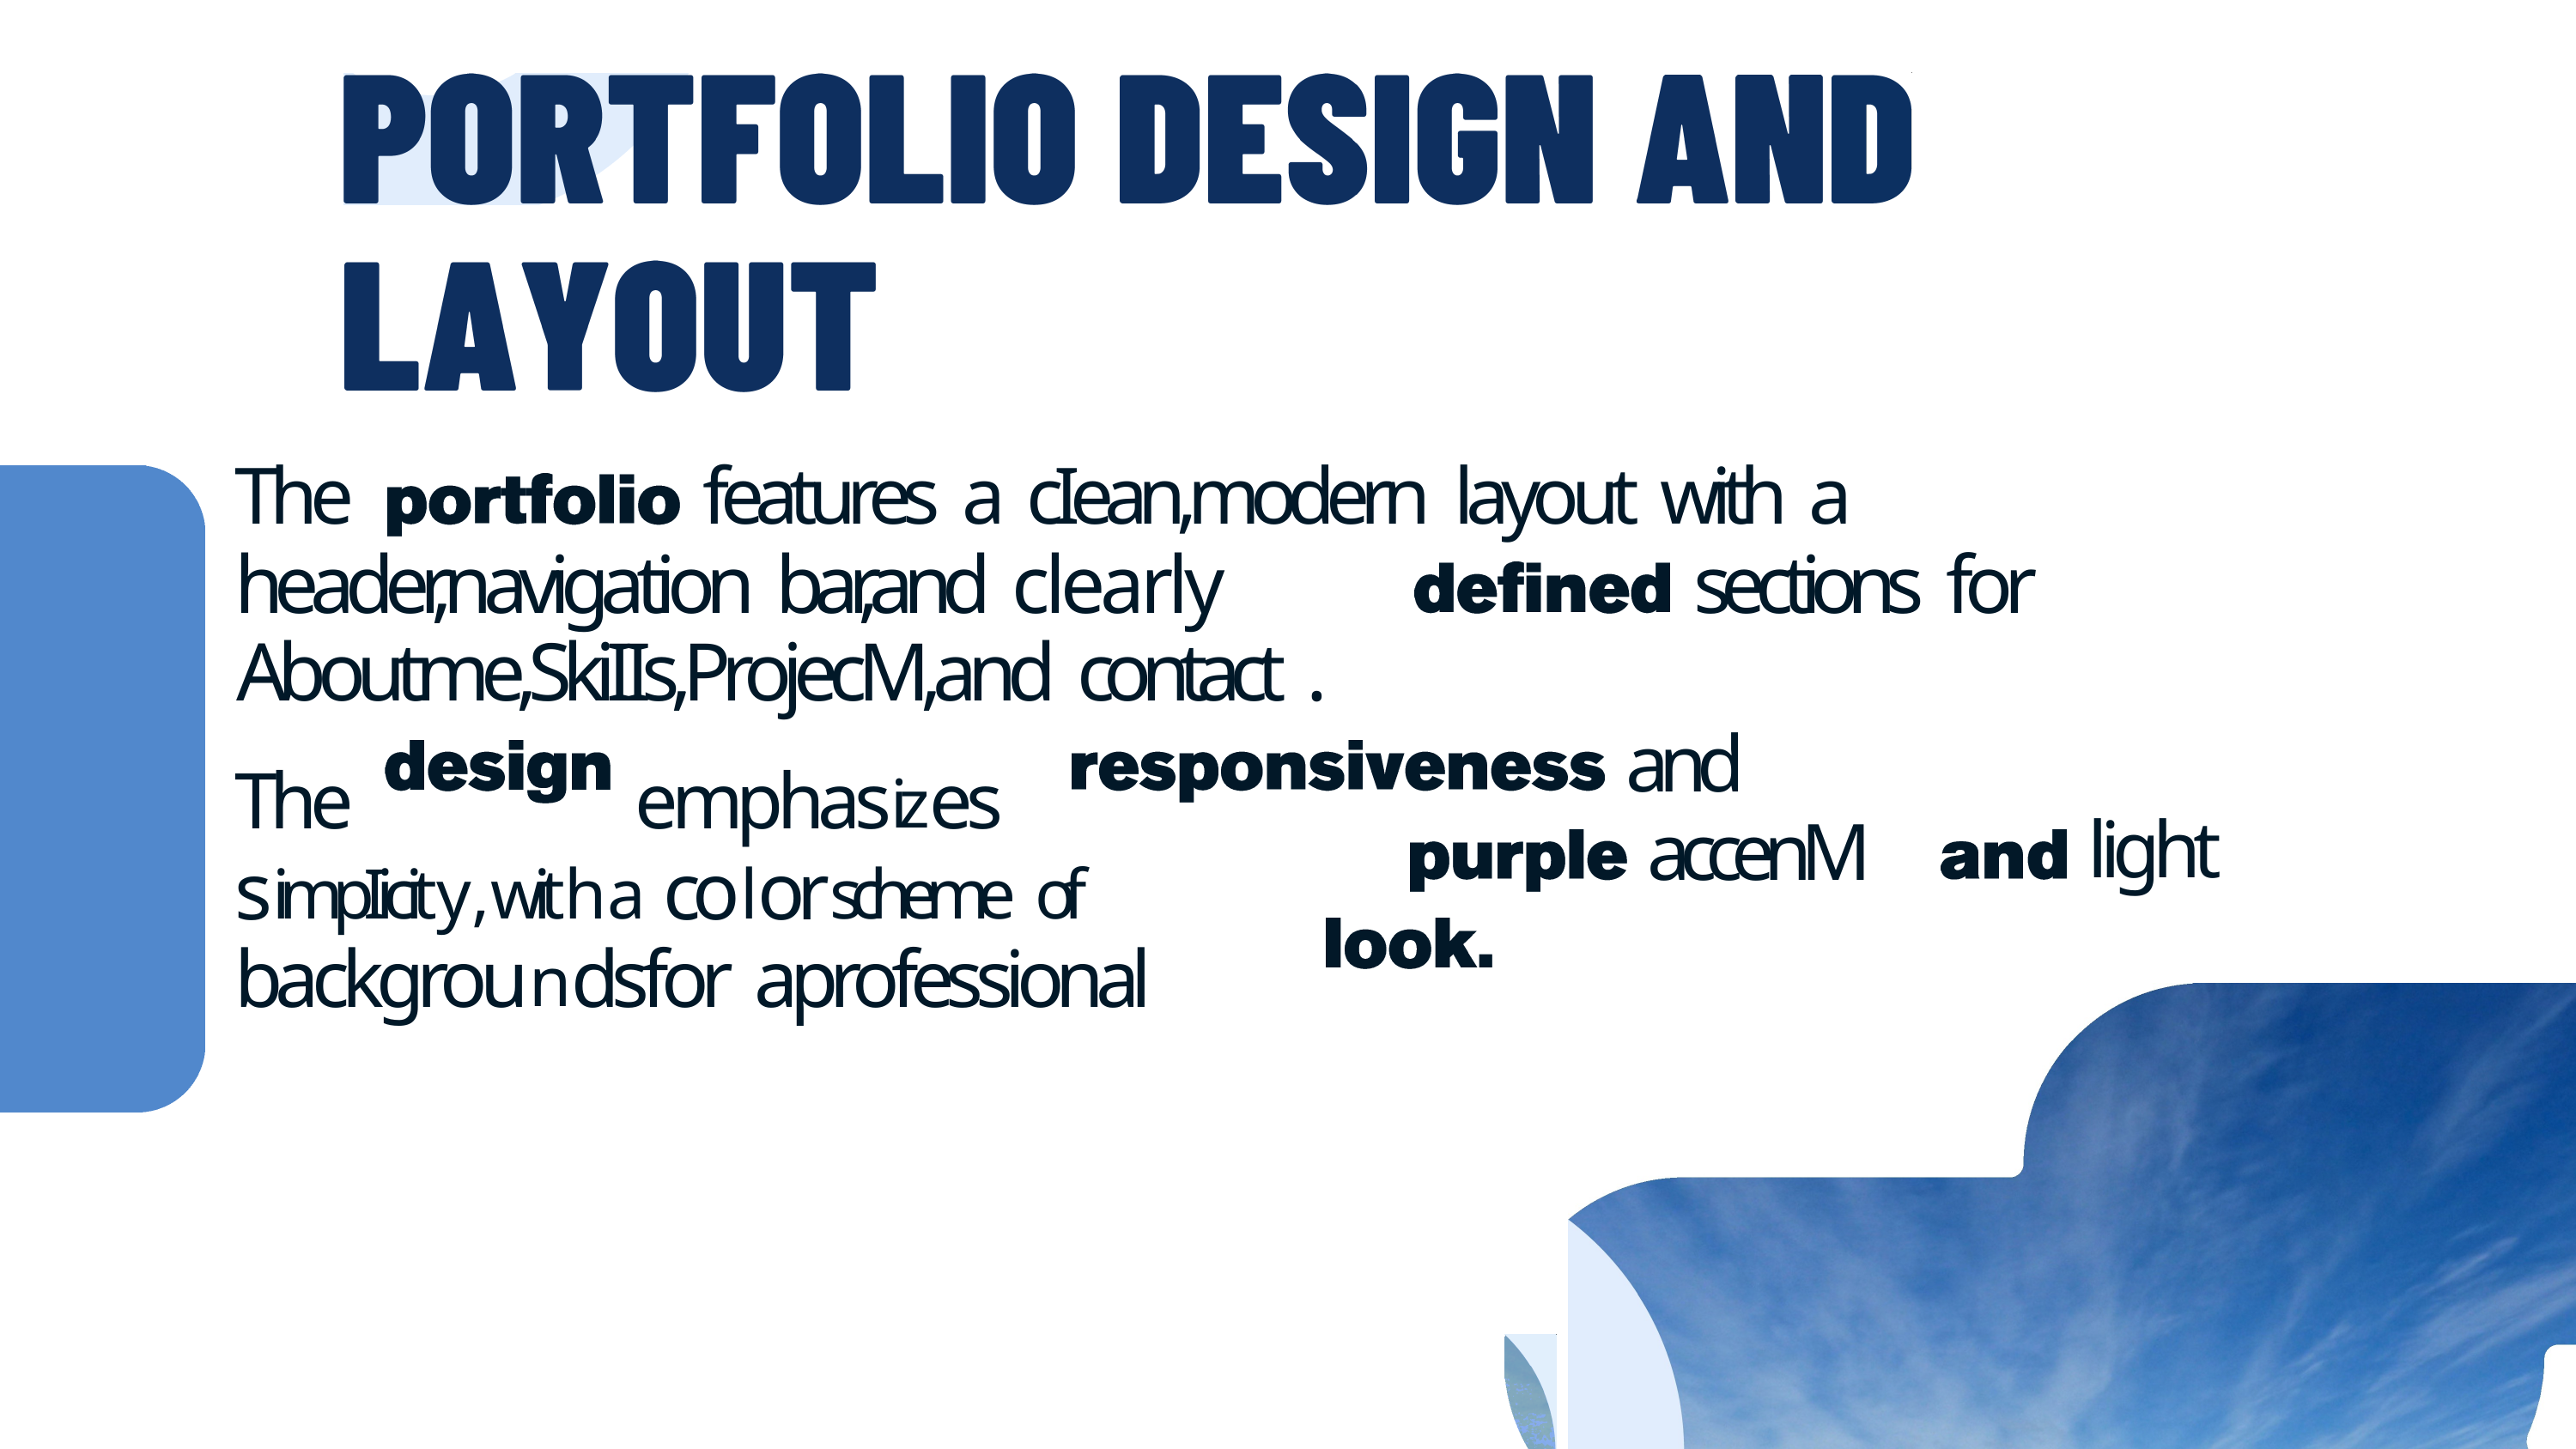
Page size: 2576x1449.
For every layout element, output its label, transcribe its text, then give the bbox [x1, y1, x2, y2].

picture [343, 73, 1076, 205]
picture [1735, 75, 1824, 203]
picture [1568, 983, 2576, 1449]
picture [1409, 829, 1627, 892]
picture [0, 465, 205, 1113]
text_box light [2086, 798, 2242, 894]
picture [1071, 740, 1605, 803]
text_box The features a cIean,modern layout with a [233, 444, 2020, 531]
picture [344, 260, 877, 393]
picture [1414, 561, 1670, 614]
text_box Aboutme,SkiIIs,ProjecM,and contact . [234, 620, 1540, 718]
text_box simpIicity,witha colorscheme of [233, 800, 1384, 944]
picture [1326, 918, 1492, 969]
picture [1941, 829, 2067, 880]
picture [1504, 1334, 1558, 1449]
text_box The emphasizes [233, 712, 1067, 800]
picture [386, 473, 680, 537]
text_box backgroundsfor aprofessional [233, 888, 1312, 1032]
title header,navigation bar,and clearly sections for [233, 531, 2102, 776]
text_box and accenM [1624, 710, 1916, 896]
picture [1832, 72, 1913, 203]
picture [385, 740, 611, 803]
picture [1120, 73, 1593, 205]
picture [1636, 75, 1728, 203]
